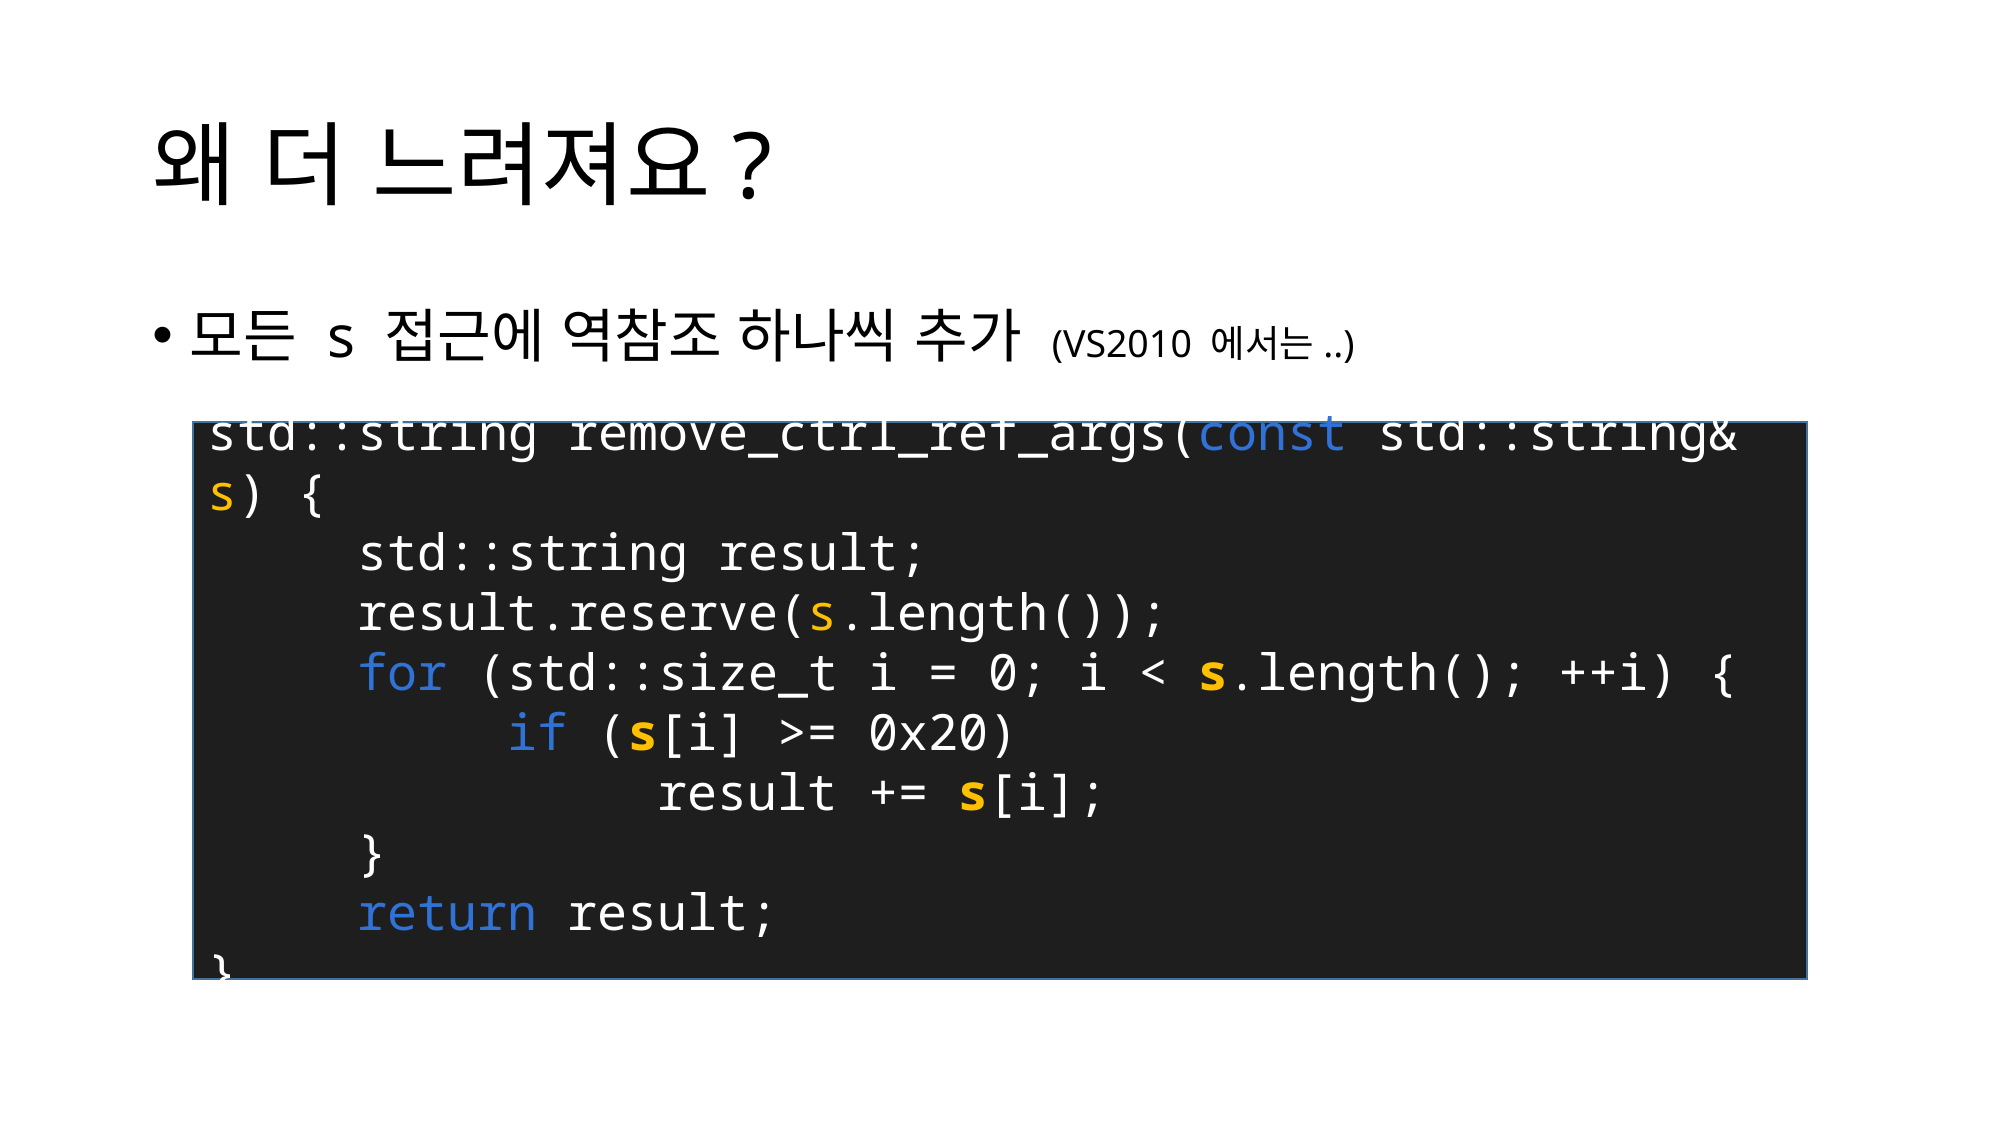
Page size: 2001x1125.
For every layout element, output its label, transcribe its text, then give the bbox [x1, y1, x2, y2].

title 왜 더 느려져요? [137, 59, 1863, 278]
text_box std::string remove_ctrl_ref_args(const std::string& s) { std::string result; result.reserve(s.length()); for (std::size_t i = 0; i < s.length(); ++i) { if (s[i] >= 0x20) result += s[i]; } return result; } [192, 421, 1808, 980]
list 모든 s 접근에 역참조 하나씩 추가 (VS2010 에서는..) [137, 299, 1863, 1014]
